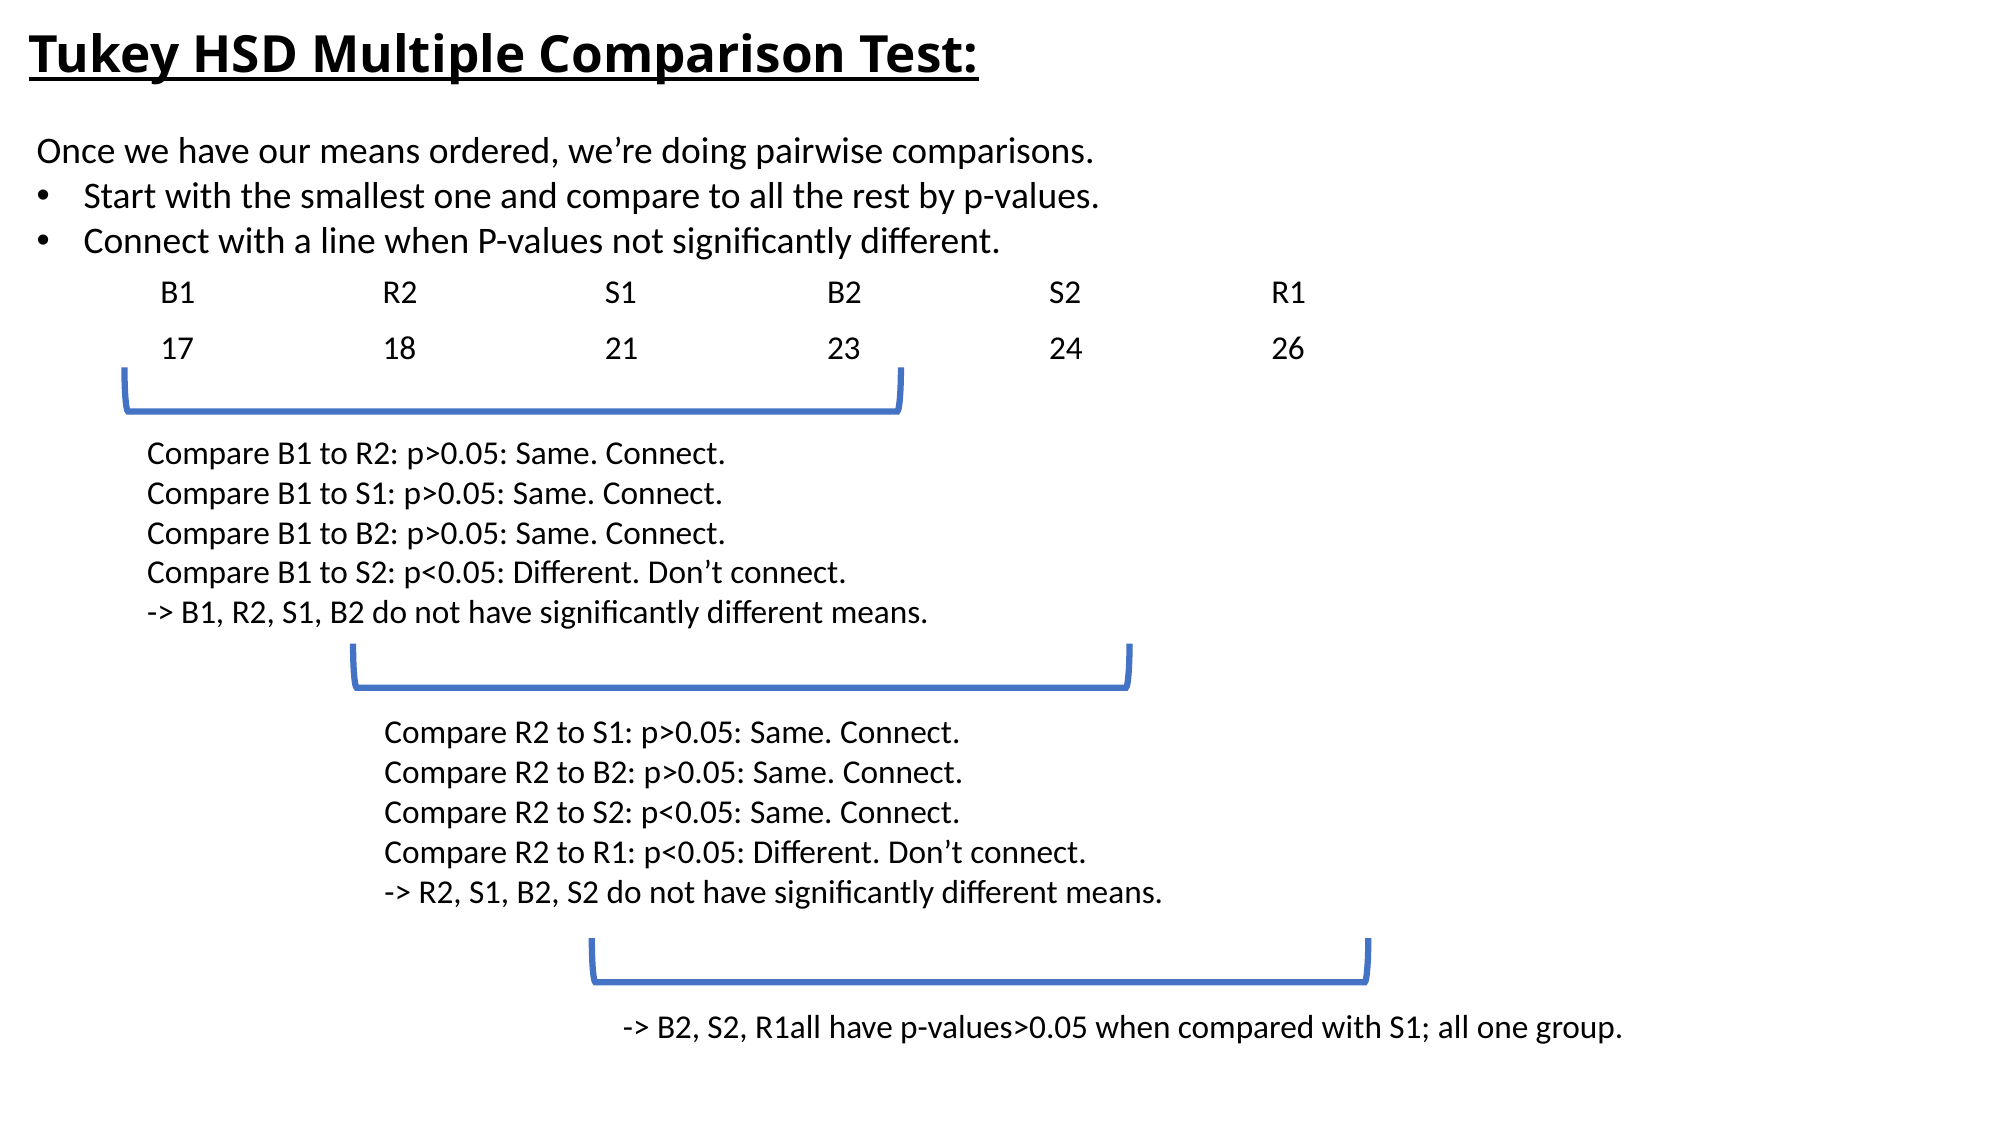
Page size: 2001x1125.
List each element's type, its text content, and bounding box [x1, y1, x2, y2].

text_box Compare R2 to S1: p>0.05: Same. Connect. Compare R2 to B2: p>0.05: Same. Connect. Compare R2 to S2: p<0.05: Same. Connect. Compare R2 to R1: p<0.05: Different. Don’t connect. -> R2, S1, B2, S2 do not have significantly different means. [369, 702, 1565, 918]
table_header S2 [1034, 271, 1256, 327]
table_cell 18 [368, 327, 590, 367]
table_header R1 [1256, 271, 1479, 327]
table_header B2 [812, 271, 1034, 327]
title Tukey HSD Multiple Comparison Test: [13, 21, 1855, 92]
table_header B1 [146, 271, 368, 327]
text_box [123, 367, 902, 413]
table_cell 17 [146, 327, 368, 367]
table_header S1 [590, 271, 812, 327]
table_cell 21 [590, 327, 812, 367]
text_box [591, 938, 1369, 983]
table_cell 26 [1256, 327, 1479, 388]
table_cell 24 [1034, 327, 1256, 388]
text_box Once we have our means ordered, we’re doing pairwise comparisons. Start with the smallest one and compare to all the rest by p-values. Connect with a line when P-values not significantly different. [21, 119, 1936, 269]
text_box Compare B1 to R2: p>0.05: Same. Connect. Compare B1 to S1: p>0.05: Same. Connect. Compare B1 to B2: p>0.05: Same. Connect. Compare B1 to S2: p<0.05: Different. Don’t connect. -> B1, R2, S1, B2 do not have significantly different means. [132, 423, 1327, 638]
table_cell 23 [812, 327, 1034, 388]
text_box -> B2, S2, R1all have p-values>0.05 when compared with S1; all one group. [608, 997, 1803, 1053]
table_header R2 [368, 271, 590, 327]
text_box [352, 643, 1131, 689]
